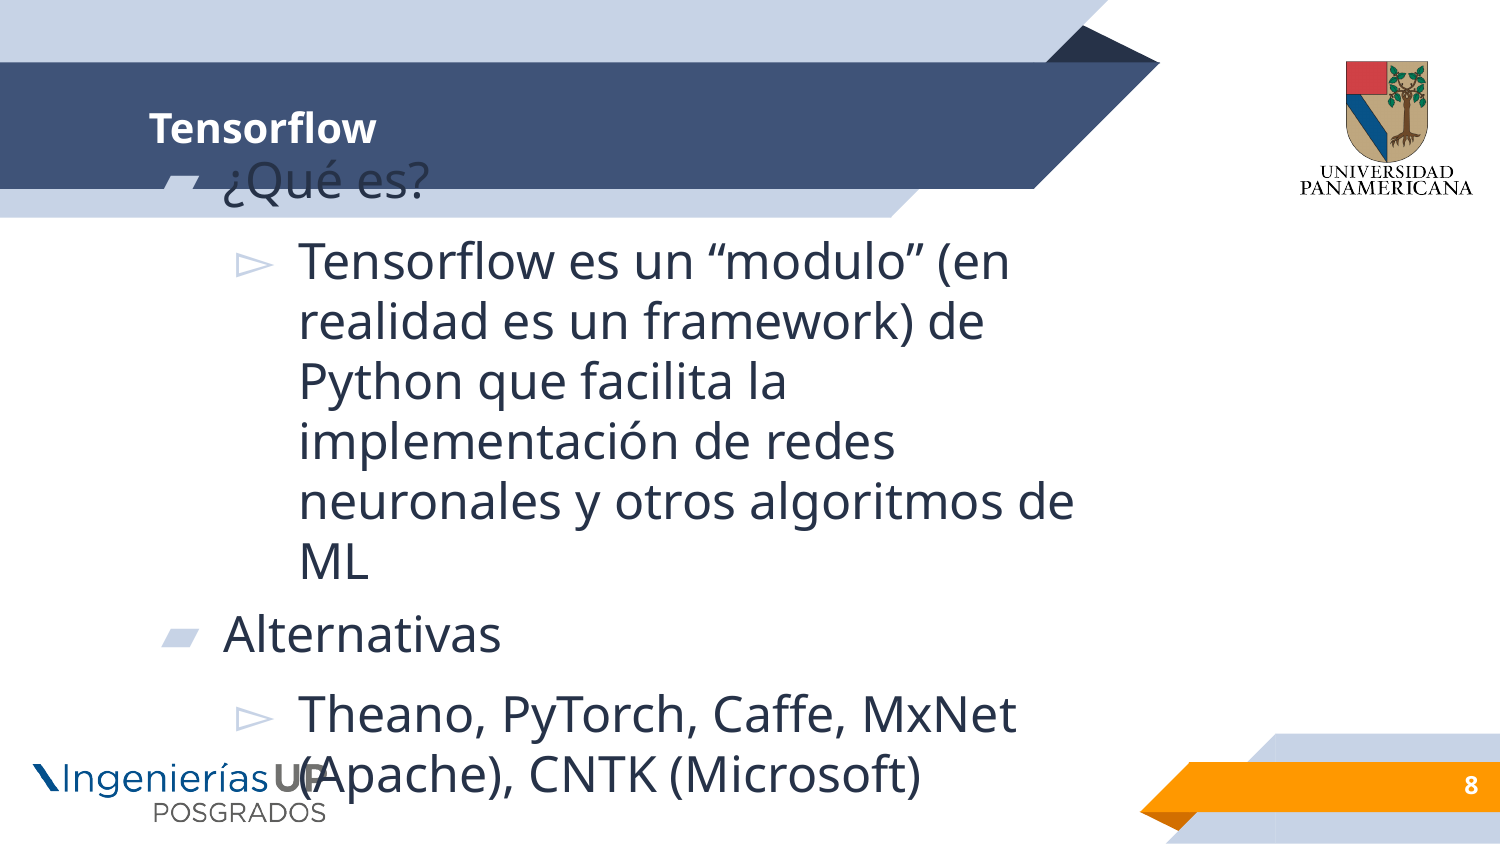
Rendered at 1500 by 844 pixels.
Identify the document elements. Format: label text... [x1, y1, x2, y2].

slide_number 8 [1249, 760, 1494, 813]
picture [1286, 44, 1490, 210]
picture [15, 737, 344, 844]
title Tensorflow [133, 64, 1035, 190]
list ¿Qué es? Tensorflow es un “modulo” (en realidad es un framework) de Python que facilita la implementación de redes neuronales y otros algoritmos de ML Alternativas Theano, PyTorch, Caffe, MxNet (Apache), CNTK (Microsoft) [133, 217, 1140, 734]
